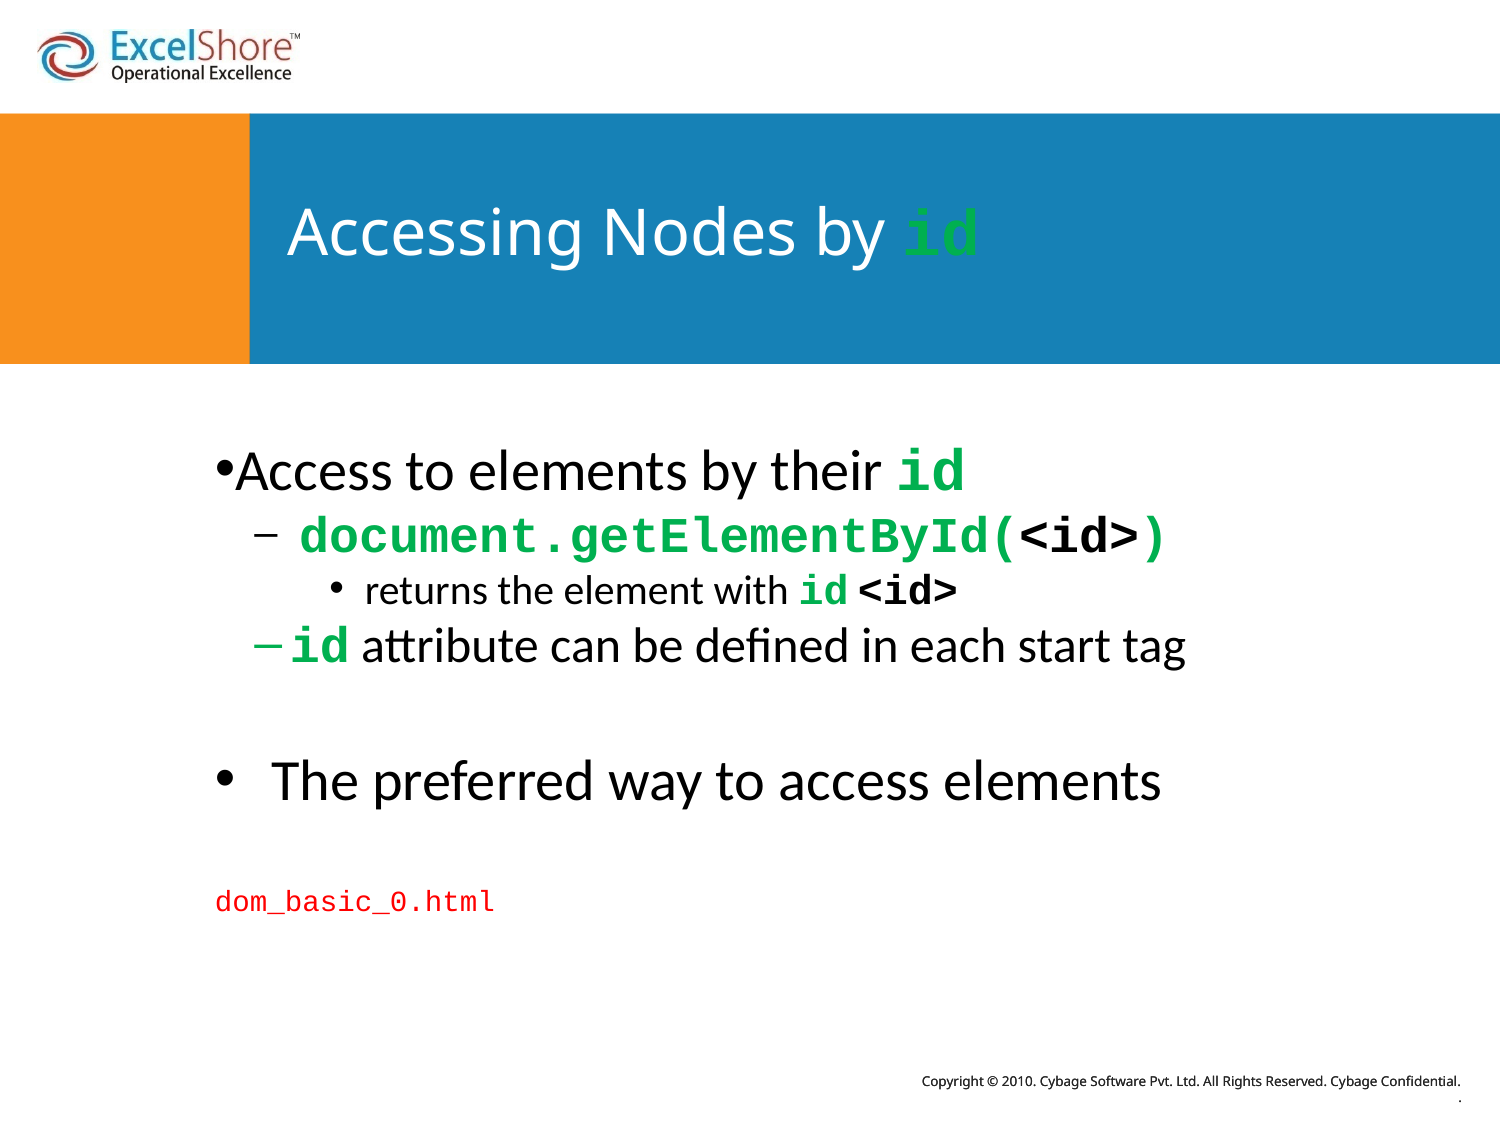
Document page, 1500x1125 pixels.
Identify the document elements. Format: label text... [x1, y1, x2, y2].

picture [37, 29, 300, 83]
text_box Access to elements by their id document.getElementById(<id>) returns the element with id <id> id attribute can be defined in each start tag The preferred way to access elements dom_basic_0.html [199, 425, 1388, 925]
title Accessing Nodes by id [272, 183, 1463, 277]
